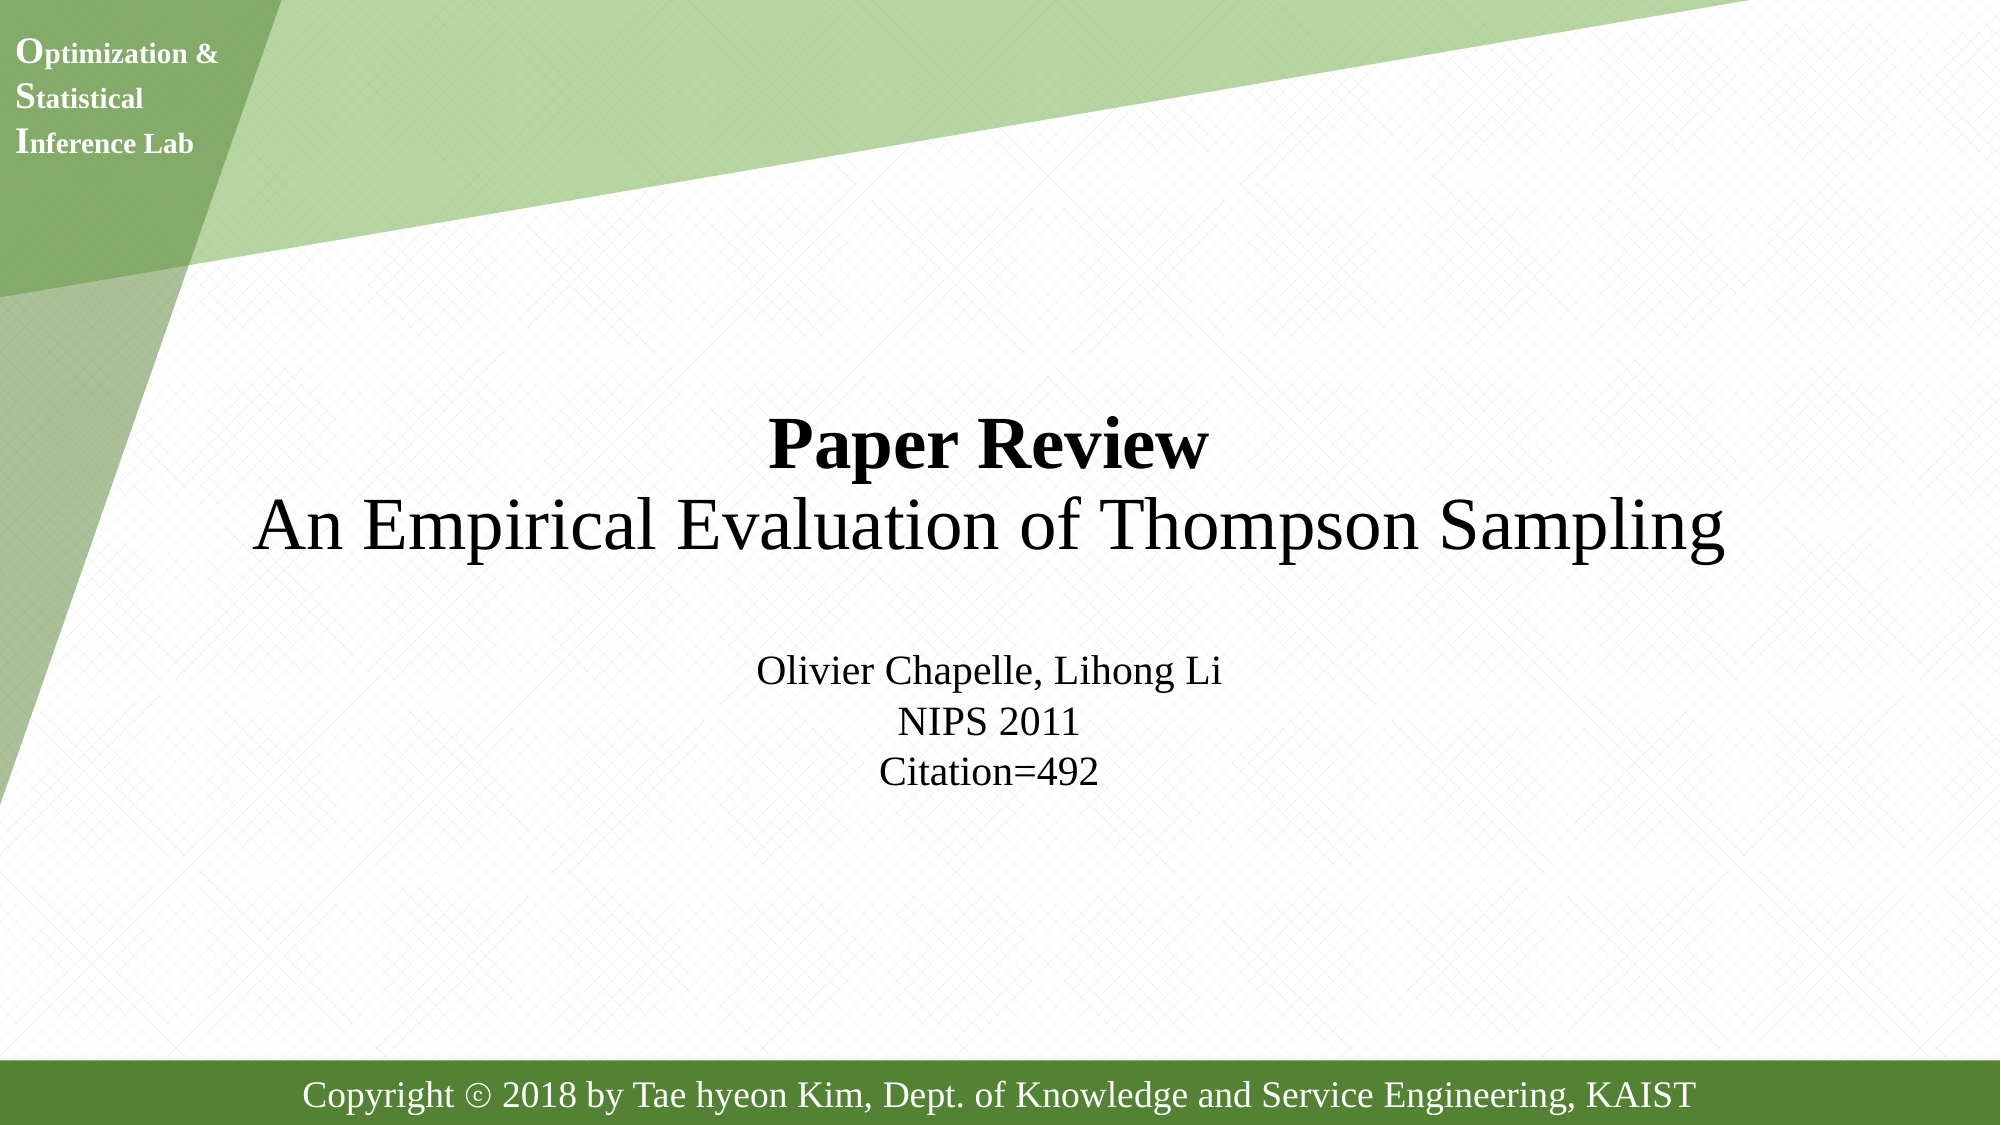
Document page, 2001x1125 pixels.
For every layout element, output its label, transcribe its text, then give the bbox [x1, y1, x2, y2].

subtitle Olivier Chapelle, Lihong Li NIPS 2011 Citation=492 [239, 635, 1740, 843]
title Paper Review An Empirical Evaluation of Thompson Sampling [185, 400, 1794, 574]
